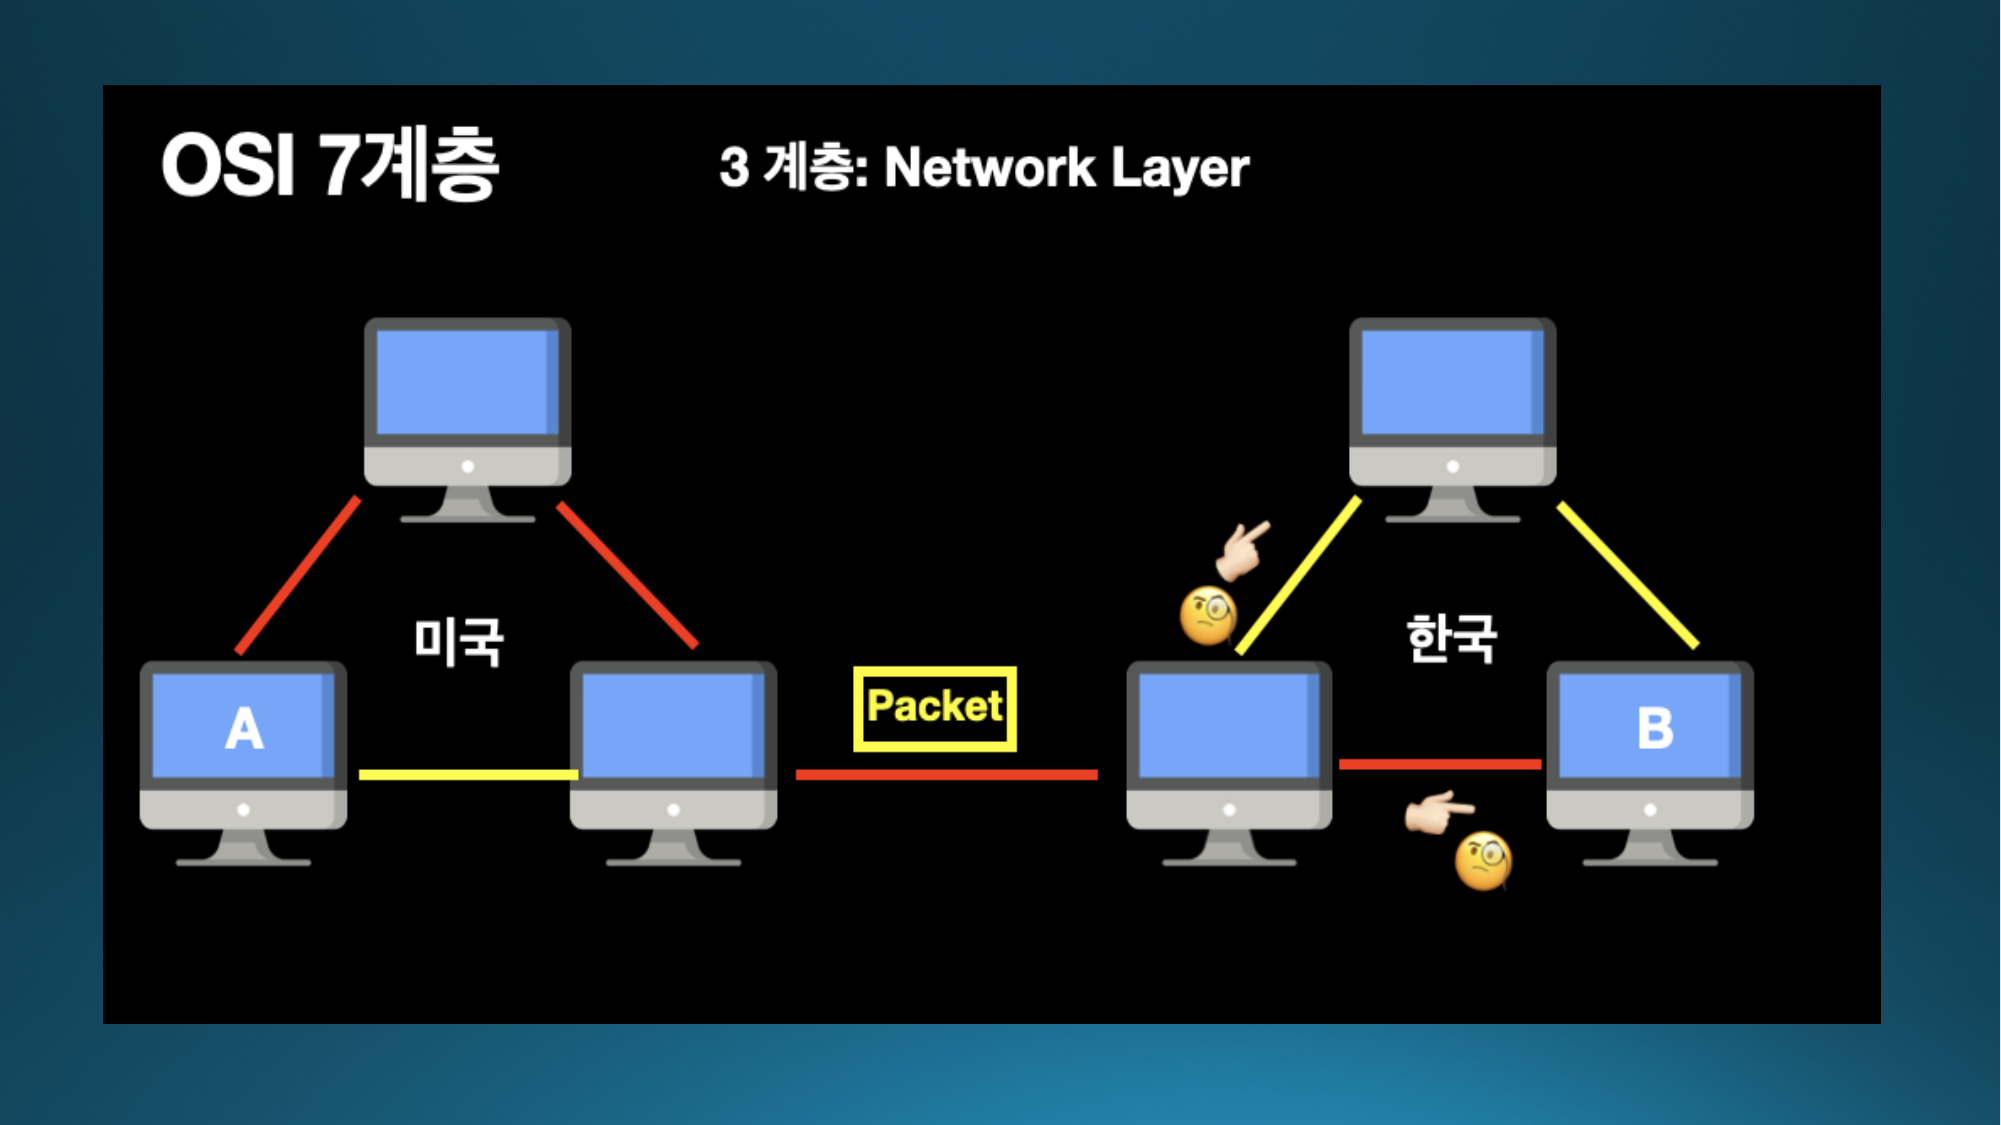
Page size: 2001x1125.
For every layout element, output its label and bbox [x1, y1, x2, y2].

picture [0, 0, 2001, 1125]
list [103, 85, 1881, 1024]
